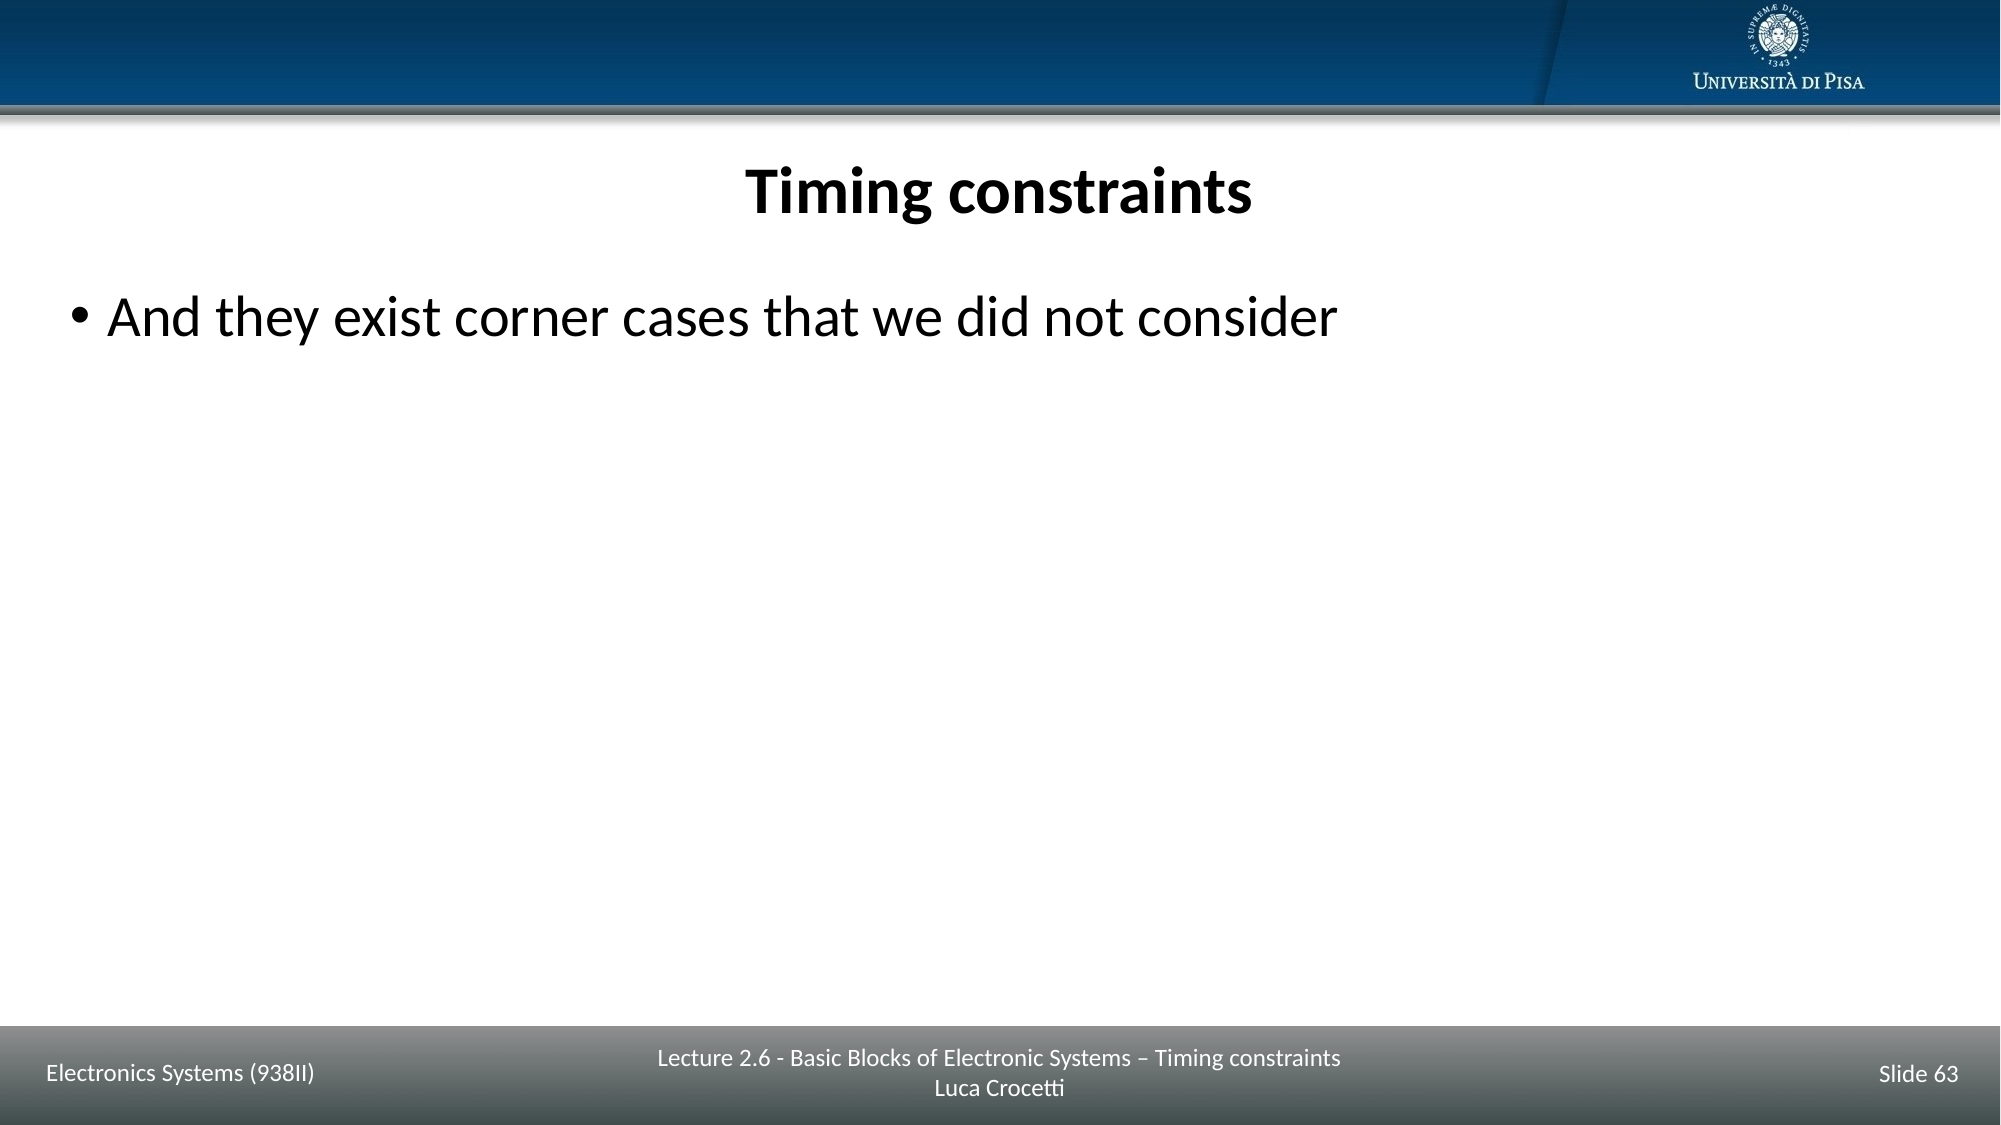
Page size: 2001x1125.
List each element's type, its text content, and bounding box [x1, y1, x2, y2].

picture [0, 0, 2001, 1125]
list And they exist corner cases that we did not consider [55, 278, 1945, 993]
title Timing constraints [55, 138, 1945, 244]
